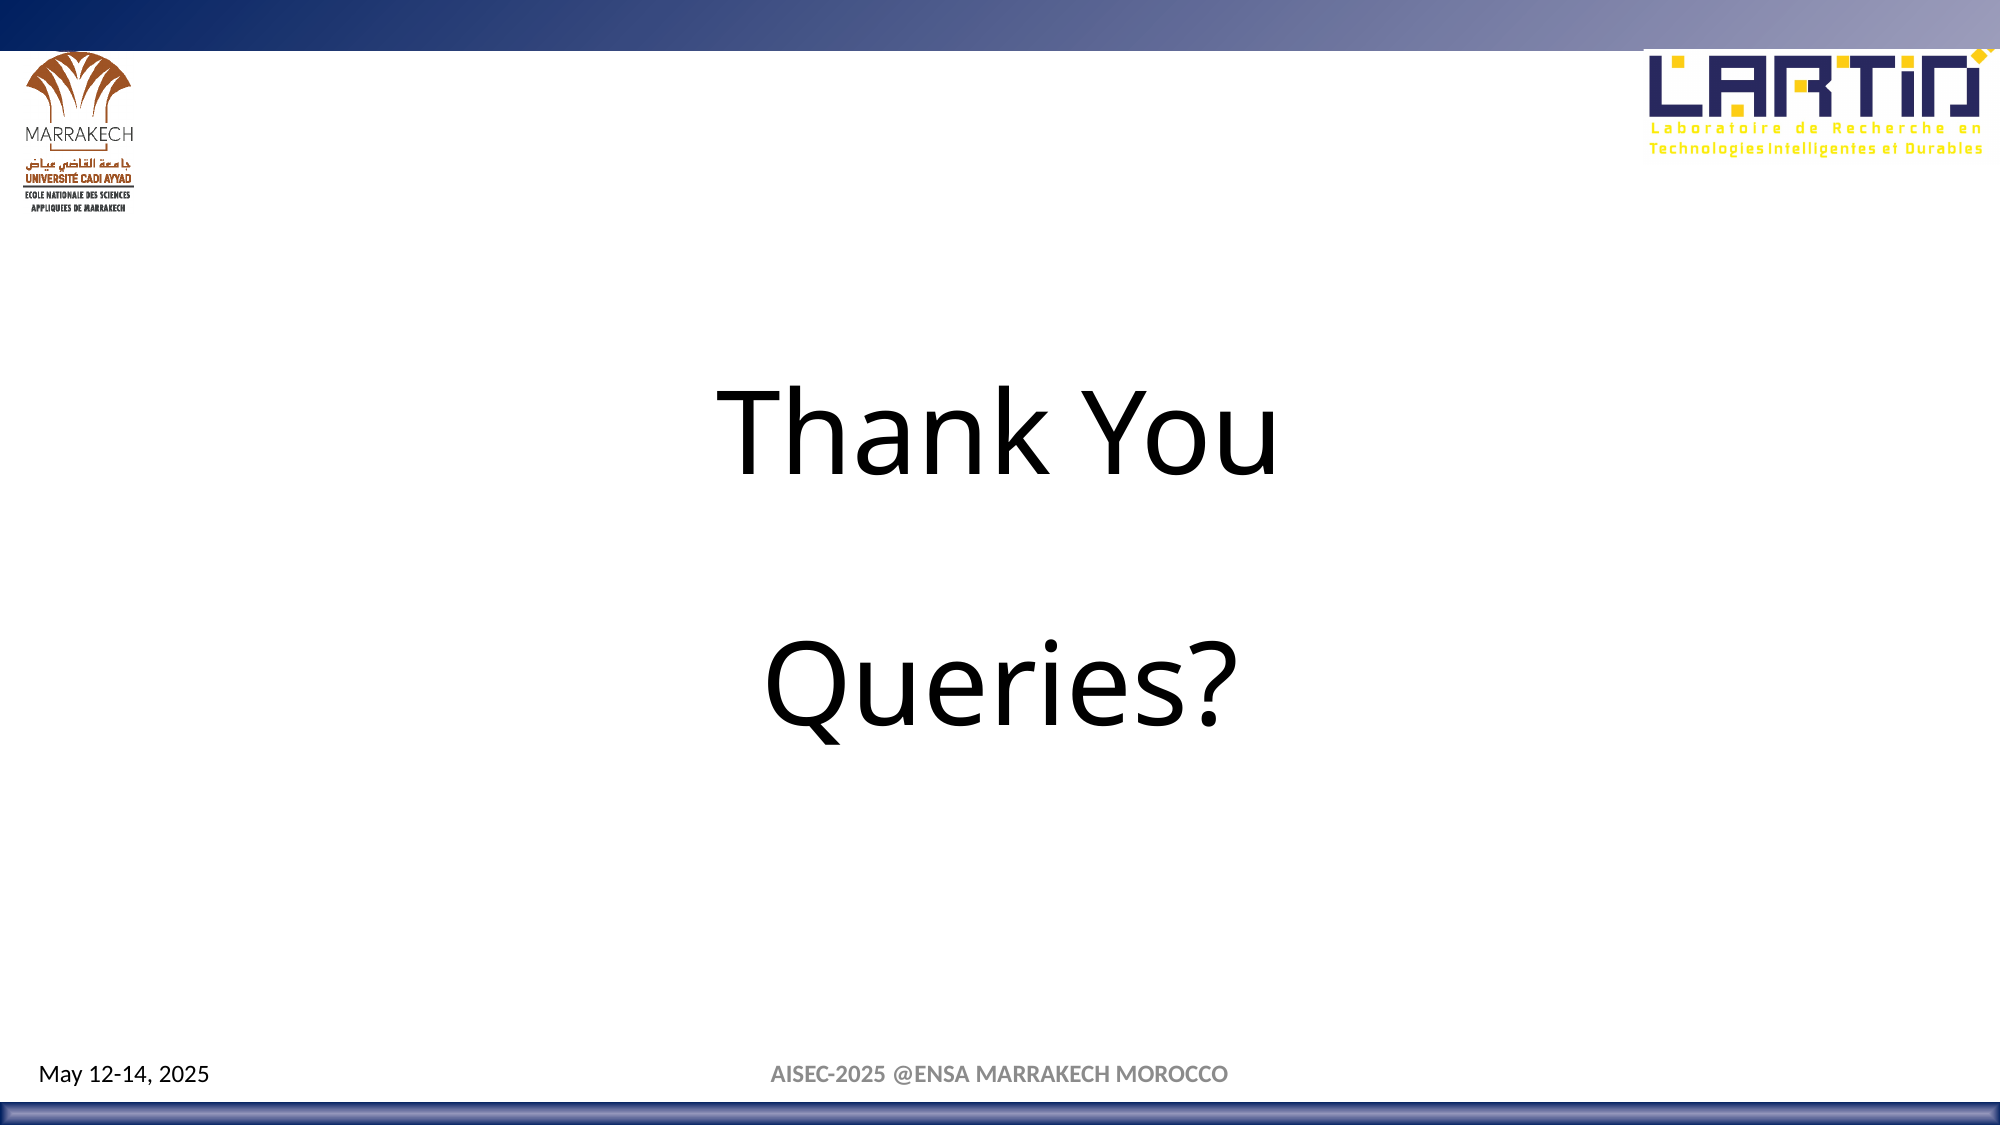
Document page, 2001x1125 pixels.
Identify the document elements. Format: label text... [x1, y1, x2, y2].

picture [23, 52, 134, 214]
title Thank You Queries? [249, 366, 1750, 759]
text_box May 12-14, 2025 [23, 1049, 1024, 1095]
picture [1643, 49, 2000, 165]
footer AISEC-2025 @ENSA MARRAKECH MOROCCO [662, 1042, 1338, 1103]
